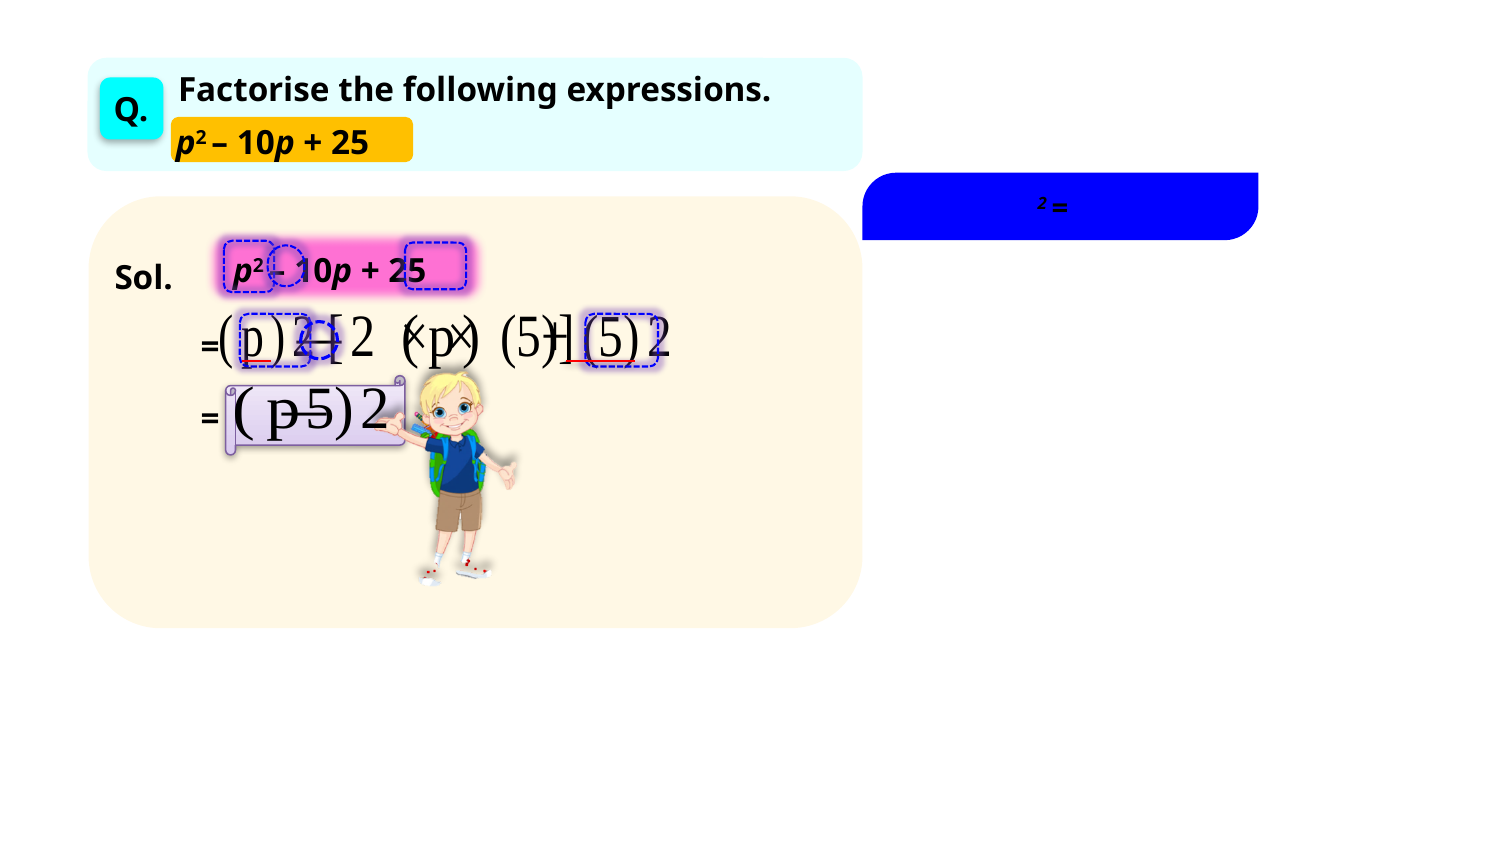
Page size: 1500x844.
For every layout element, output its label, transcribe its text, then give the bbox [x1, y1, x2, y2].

text_box = [185, 378, 235, 445]
text_box [224, 384, 366, 456]
text_box [237, 311, 308, 369]
text_box p2 – 10p + 25 [161, 101, 579, 169]
text_box [265, 243, 307, 289]
text_box [298, 319, 340, 361]
text_box = [185, 306, 235, 373]
text_box [86, 194, 865, 631]
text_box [98, 77, 173, 140]
text_box Factorise the following expressions. [163, 60, 876, 116]
text_box [402, 240, 469, 292]
text_box p2 – 10p + 25 [218, 229, 488, 297]
text_box Sol. [584, 362, 635, 369]
text_box [221, 238, 271, 295]
text_box [583, 311, 661, 369]
picture [372, 358, 523, 588]
text_box [566, 364, 635, 371]
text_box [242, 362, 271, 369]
text_box Sol. [99, 230, 202, 322]
text_box [85, 55, 865, 174]
text_box [239, 365, 271, 371]
